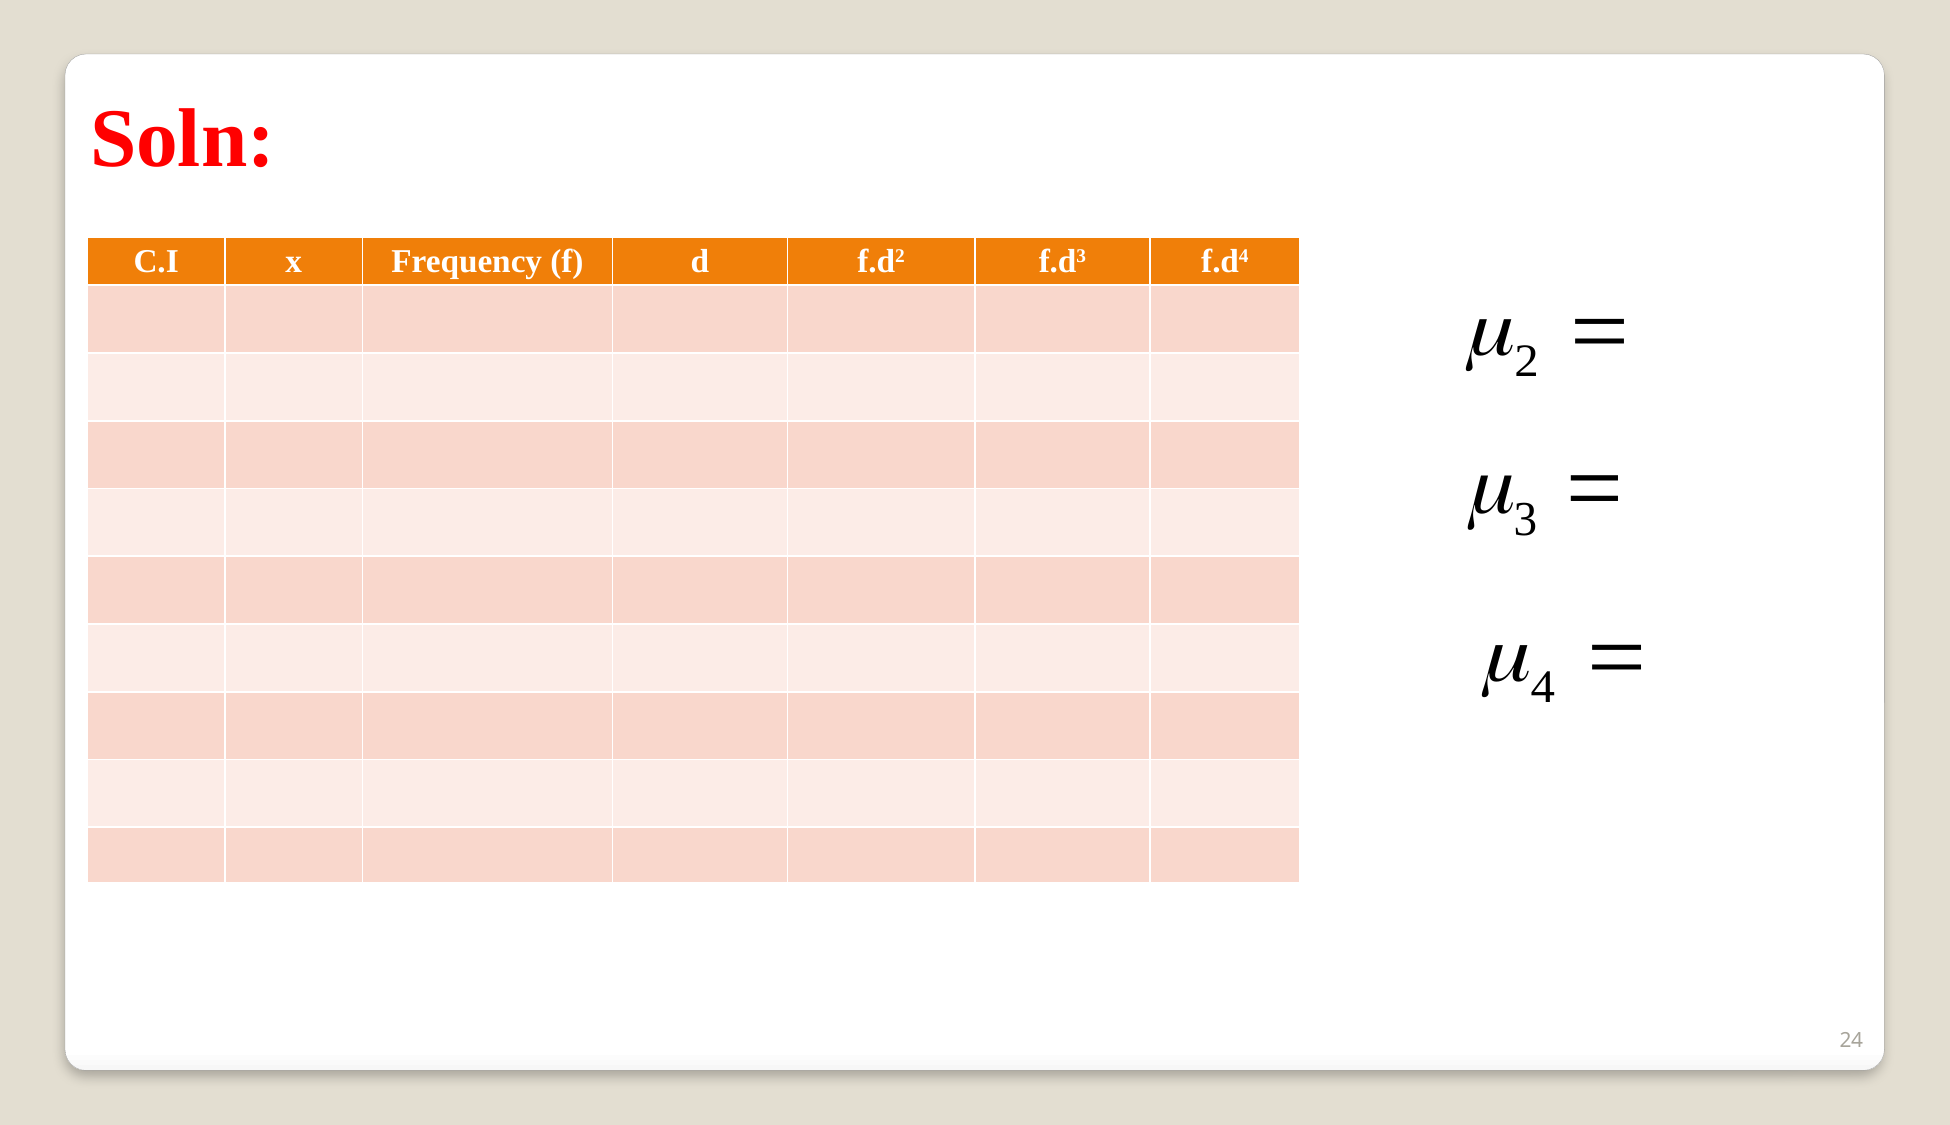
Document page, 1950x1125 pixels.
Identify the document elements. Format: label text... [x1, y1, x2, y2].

table_cell [88, 693, 224, 759]
table_cell [226, 422, 362, 488]
table_cell [363, 693, 612, 759]
table_cell [363, 354, 612, 420]
table_cell [88, 489, 224, 555]
table_cell [788, 693, 974, 759]
table_cell [226, 557, 362, 623]
table_cell [976, 625, 1149, 691]
table_cell [1151, 354, 1299, 420]
table_cell [88, 354, 224, 420]
table_header f.d4 [1151, 238, 1299, 284]
table_cell [88, 828, 224, 882]
table_cell [788, 760, 974, 826]
table_cell [1151, 422, 1299, 488]
table_cell [1151, 625, 1299, 691]
table_cell [226, 286, 362, 352]
table_cell [976, 286, 1149, 352]
table_cell [88, 557, 224, 623]
table_cell [788, 422, 974, 488]
table_cell [226, 625, 362, 691]
table_cell [363, 422, 612, 488]
table_cell [976, 828, 1149, 882]
table_cell [788, 625, 974, 691]
table_cell [613, 489, 787, 555]
table_cell [1151, 286, 1299, 352]
table_cell [363, 489, 612, 555]
table_cell [226, 760, 362, 826]
table_cell [363, 625, 612, 691]
table_cell [976, 354, 1149, 420]
table_cell [363, 760, 612, 826]
table_cell [88, 760, 224, 826]
text_box Soln: [75, 75, 1825, 191]
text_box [1448, 274, 1626, 396]
table_header C.I [88, 238, 224, 284]
table_header Frequency (f) [363, 238, 612, 284]
table_cell [613, 422, 787, 488]
table_cell [1151, 760, 1299, 826]
table_cell [363, 286, 612, 352]
table_cell [788, 557, 974, 623]
slide_number 24 [1780, 1002, 1878, 1063]
table_cell [613, 760, 787, 826]
table_cell [788, 286, 974, 352]
table_cell [226, 828, 362, 882]
table_cell [613, 354, 787, 420]
table_cell [613, 625, 787, 691]
table_header f.d3 [976, 238, 1149, 284]
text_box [1451, 429, 1623, 556]
table_cell [613, 557, 787, 623]
table_cell [976, 760, 1149, 826]
table_cell [1151, 557, 1299, 623]
table_cell [88, 422, 224, 488]
table_cell [976, 693, 1149, 759]
table_cell [1151, 828, 1299, 882]
table_cell [976, 489, 1149, 555]
table_cell [88, 625, 224, 691]
table_cell [226, 354, 362, 420]
table_cell [613, 286, 787, 352]
table_cell [363, 557, 612, 623]
table_cell [226, 489, 362, 555]
table_cell [1151, 489, 1299, 555]
table_cell [788, 354, 974, 420]
table_header d [613, 238, 787, 284]
table_cell [788, 828, 974, 882]
table_cell [613, 828, 787, 882]
table_header x [226, 238, 362, 284]
table_header f.d2 [788, 238, 974, 284]
table_cell [88, 286, 224, 352]
table_cell [1151, 693, 1299, 759]
table_cell [976, 557, 1149, 623]
table_cell [976, 422, 1149, 488]
table_cell [226, 693, 362, 759]
table_cell [788, 489, 974, 555]
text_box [1465, 600, 1642, 723]
table_cell [613, 693, 787, 759]
table_cell [363, 828, 612, 882]
